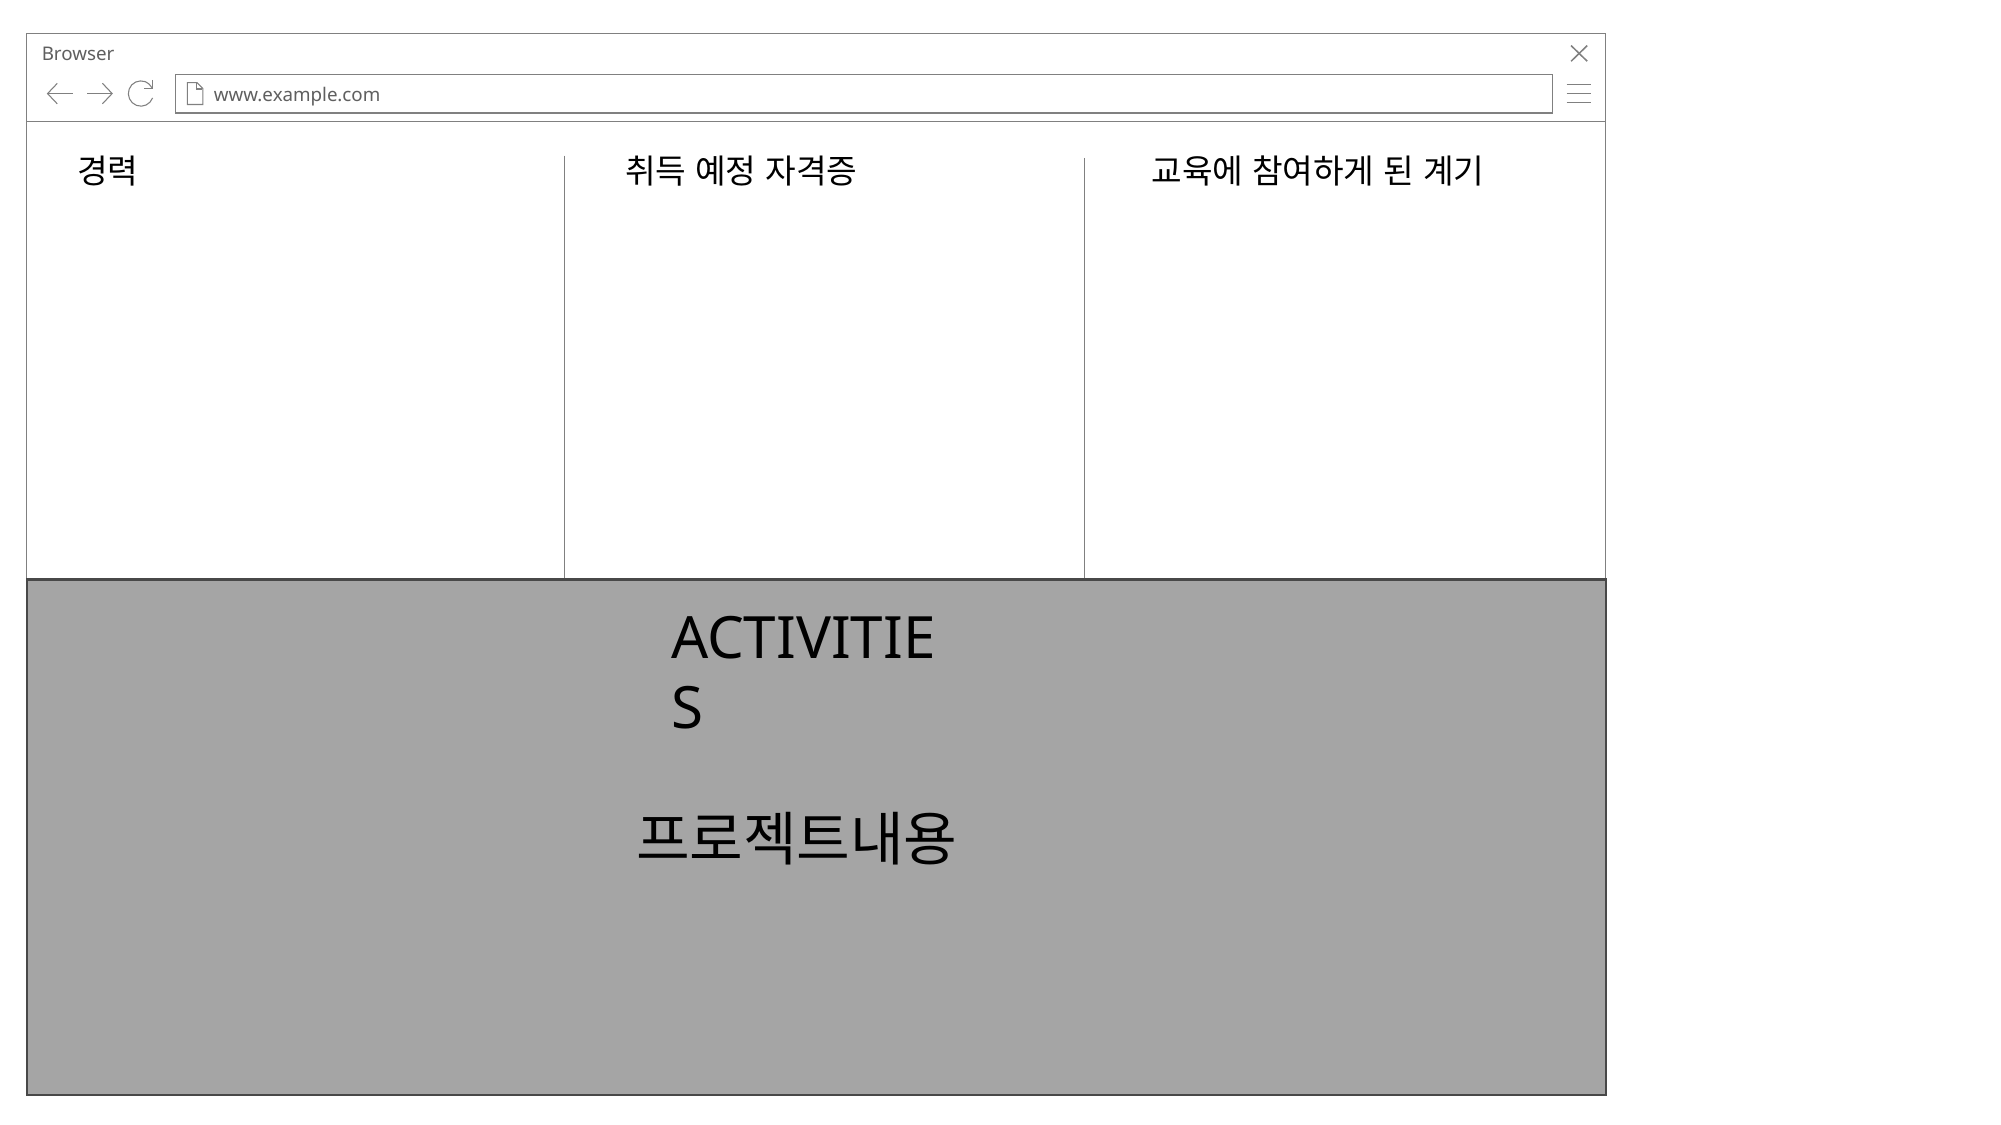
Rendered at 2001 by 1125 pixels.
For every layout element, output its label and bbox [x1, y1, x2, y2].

text_box [26, 33, 1606, 1096]
